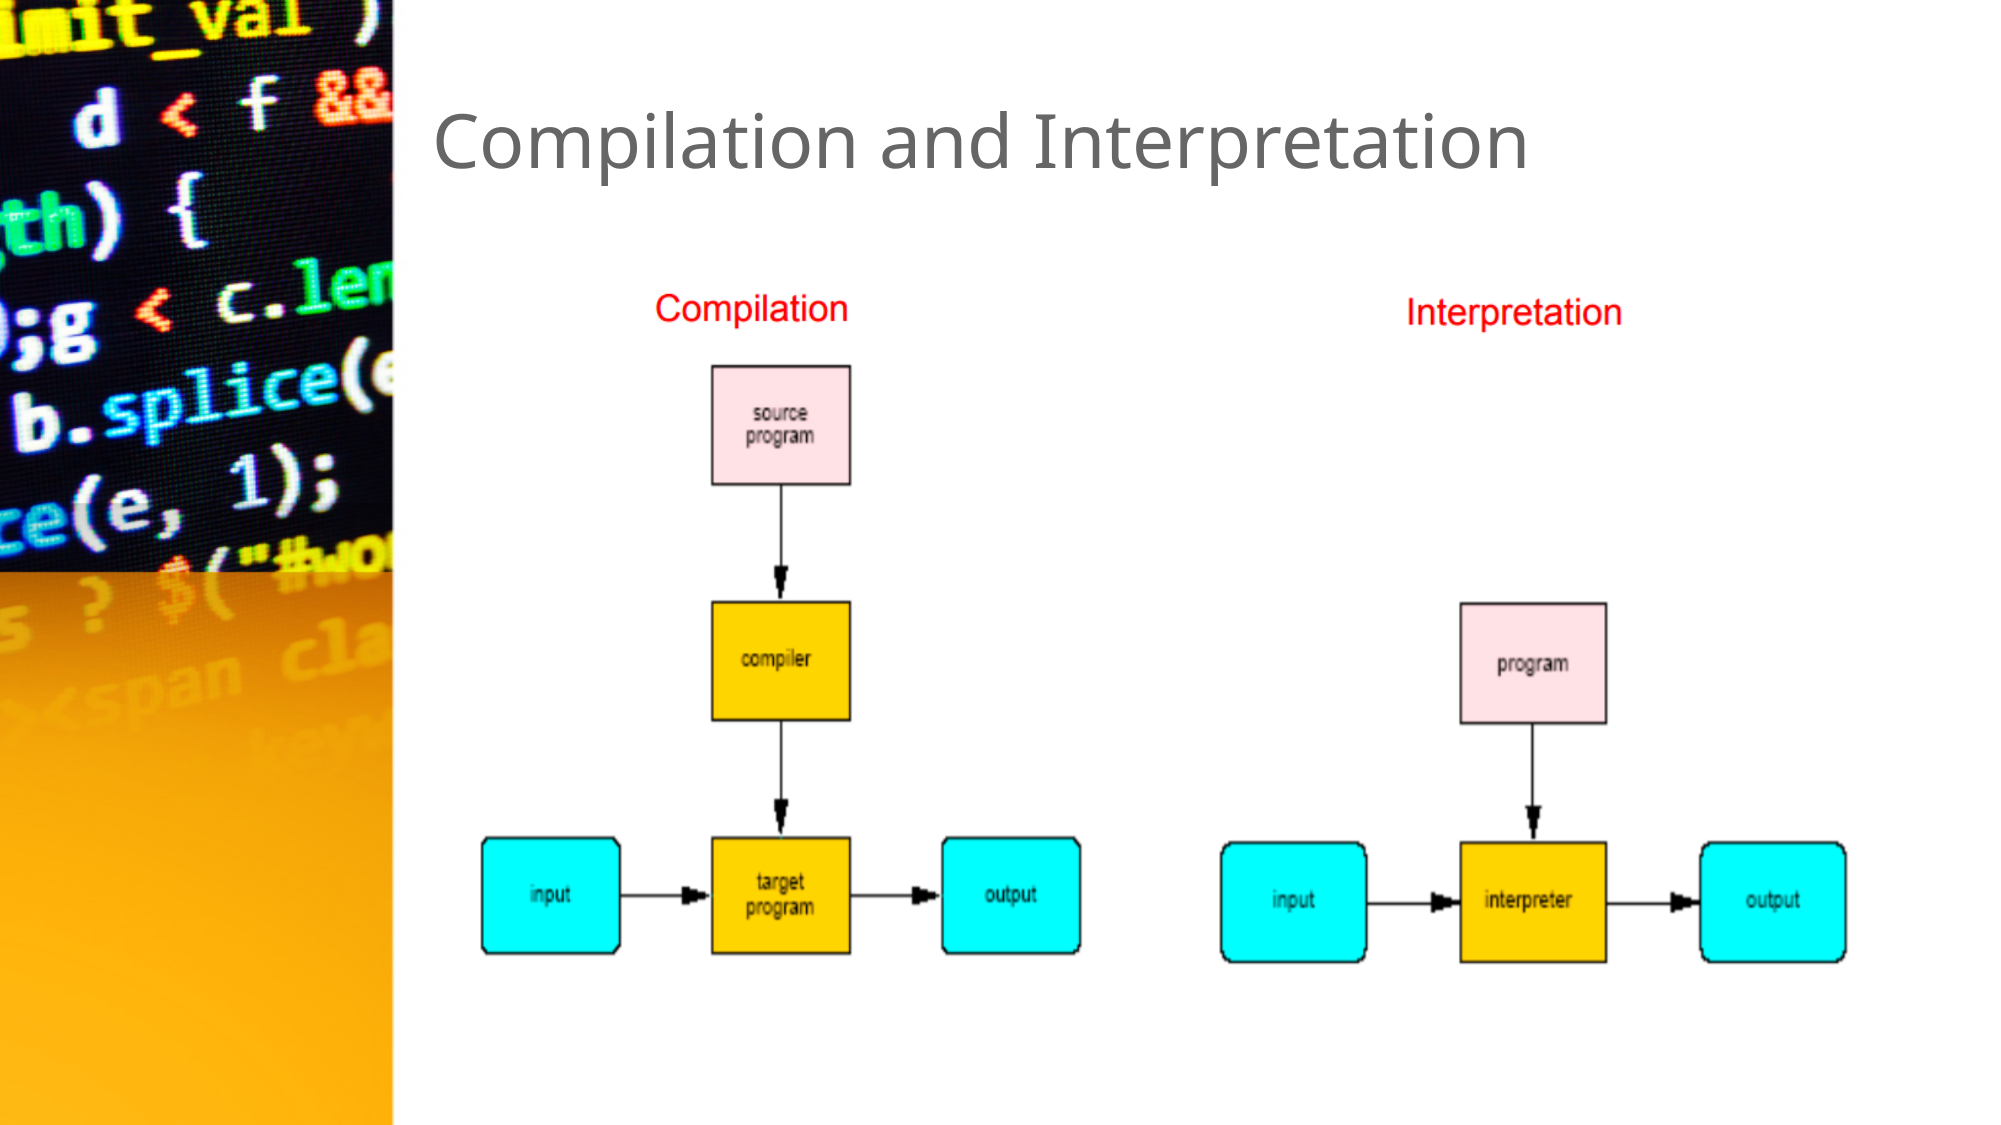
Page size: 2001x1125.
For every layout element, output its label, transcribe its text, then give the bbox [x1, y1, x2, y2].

title Compilation and Interpretation [417, 45, 1898, 233]
picture [0, 0, 2001, 1125]
picture [0, 512, 14, 520]
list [452, 262, 1866, 1006]
